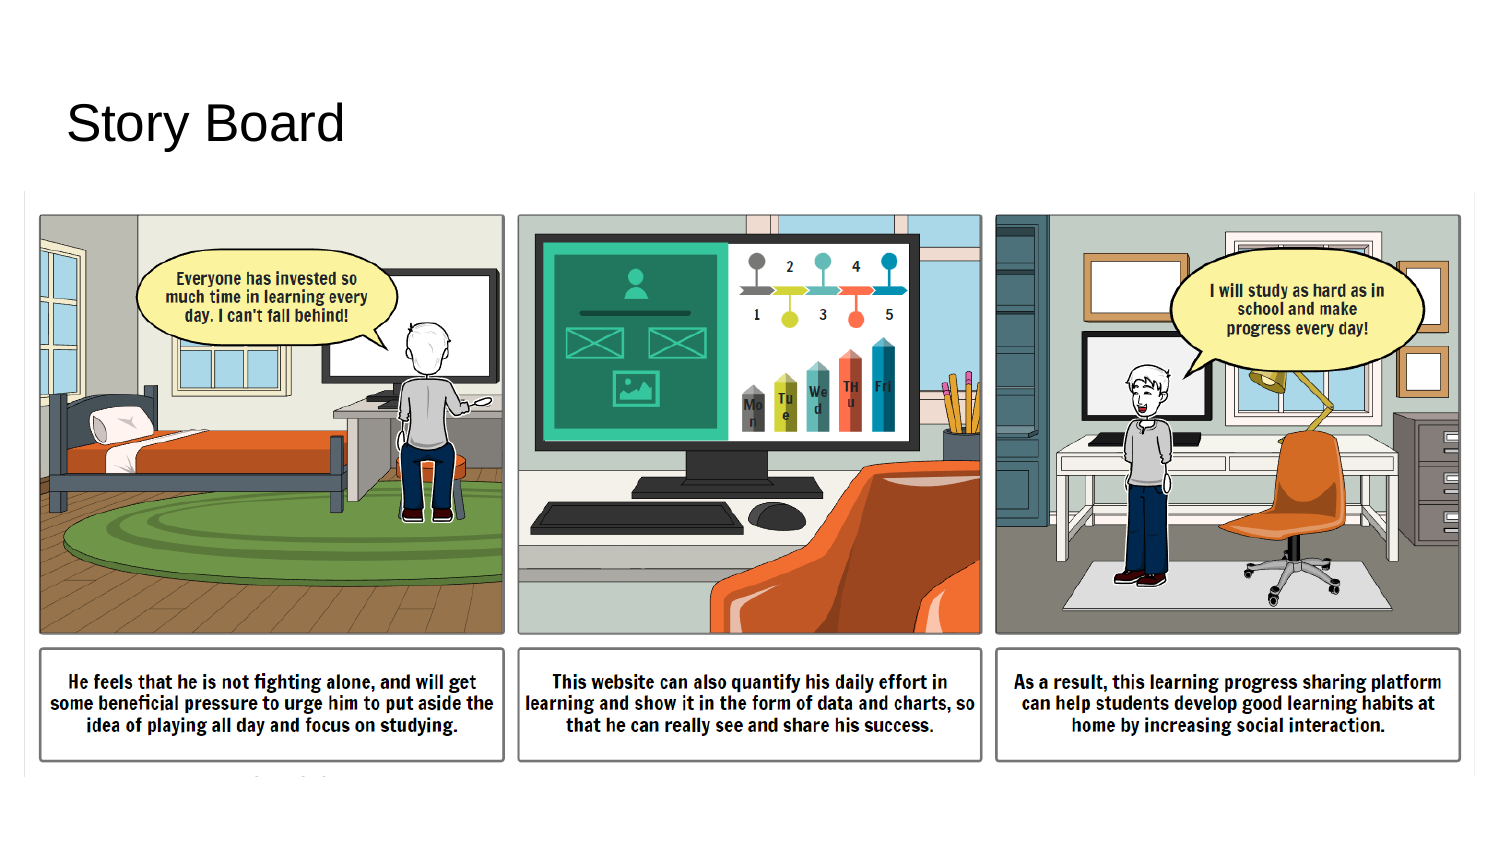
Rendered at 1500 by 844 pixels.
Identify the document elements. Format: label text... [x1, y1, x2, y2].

picture [24, 191, 1476, 778]
title Story Board [51, 72, 1449, 167]
